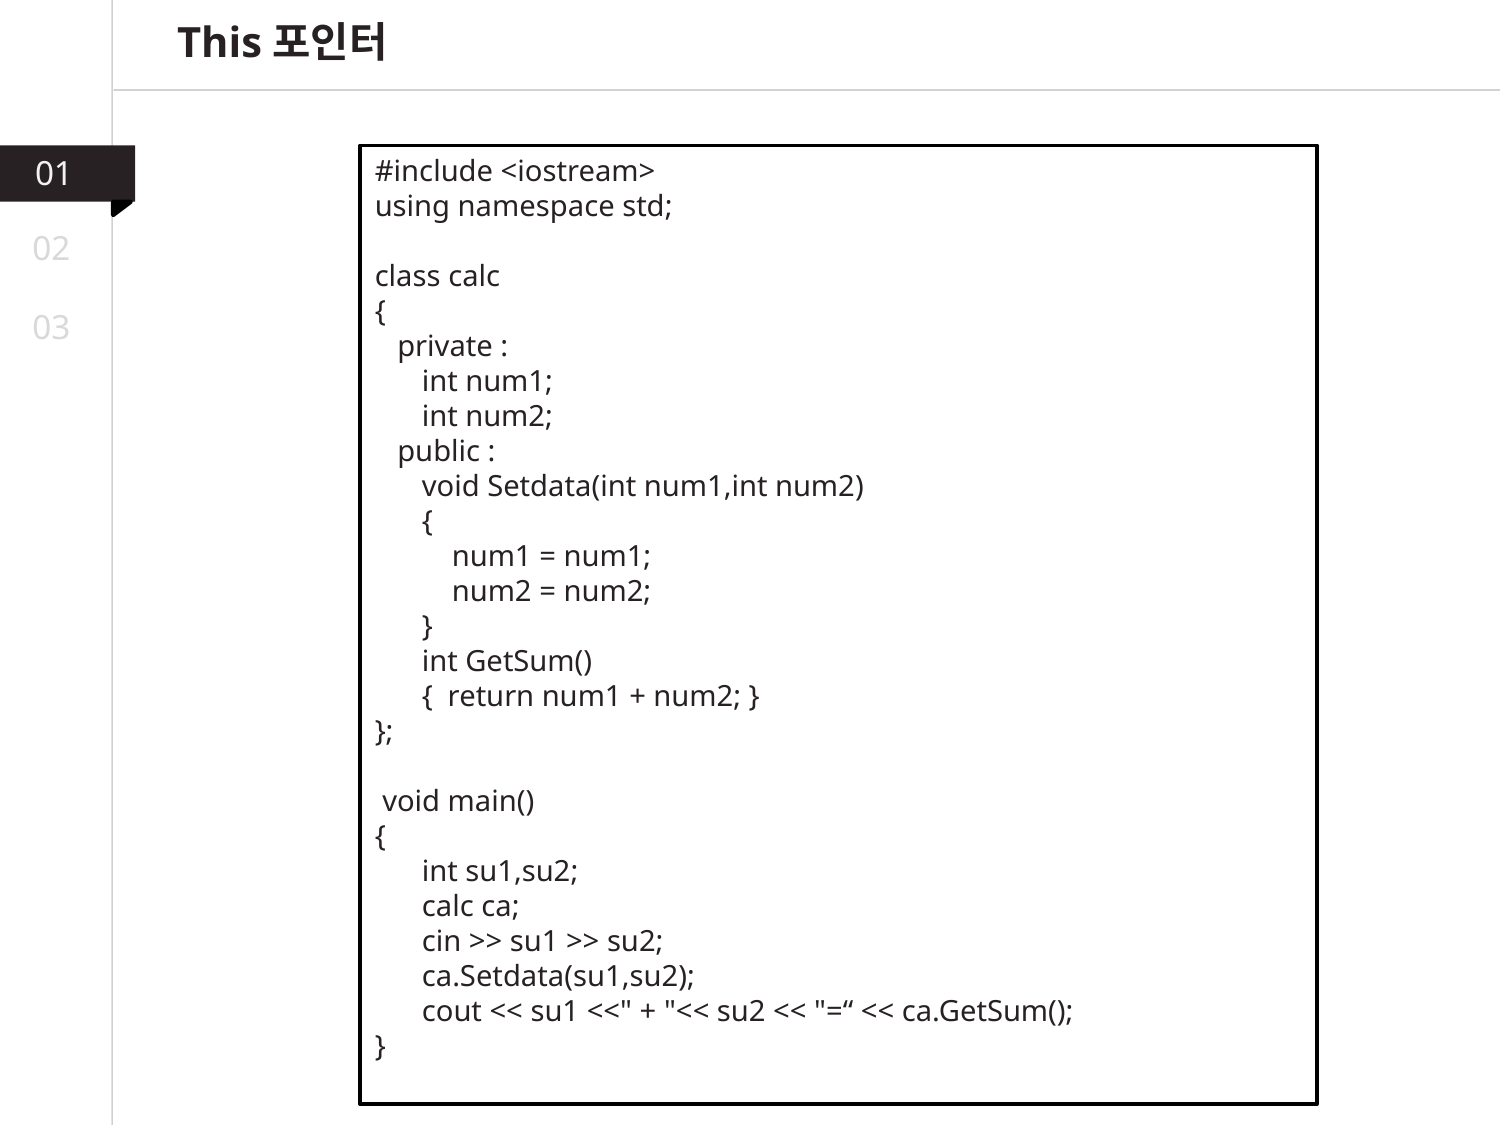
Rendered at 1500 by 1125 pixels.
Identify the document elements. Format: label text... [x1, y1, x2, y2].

text_box 02 [17, 219, 92, 275]
text_box 01 [20, 144, 107, 200]
text_box [117, 143, 137, 204]
text_box [117, 199, 133, 215]
text_box #include <iostream> using namespace std; class calc { private : int num1; int num2; public : void Setdata(int num1,int num2) { num1 = num1; num2 = num2; } int GetSum() { return num1 + num2; } }; void main() { int su1,su2; calc ca; cin >> su1 >> su2; ca.Setdata(su1,su2); cout << su1 <<" + "<< su2 << "=“ << ca.GetSum(); } [360, 145, 1317, 1105]
text_box [0, 143, 107, 204]
text_box 03 [17, 298, 92, 354]
text_box This포인터 [121, 8, 443, 74]
